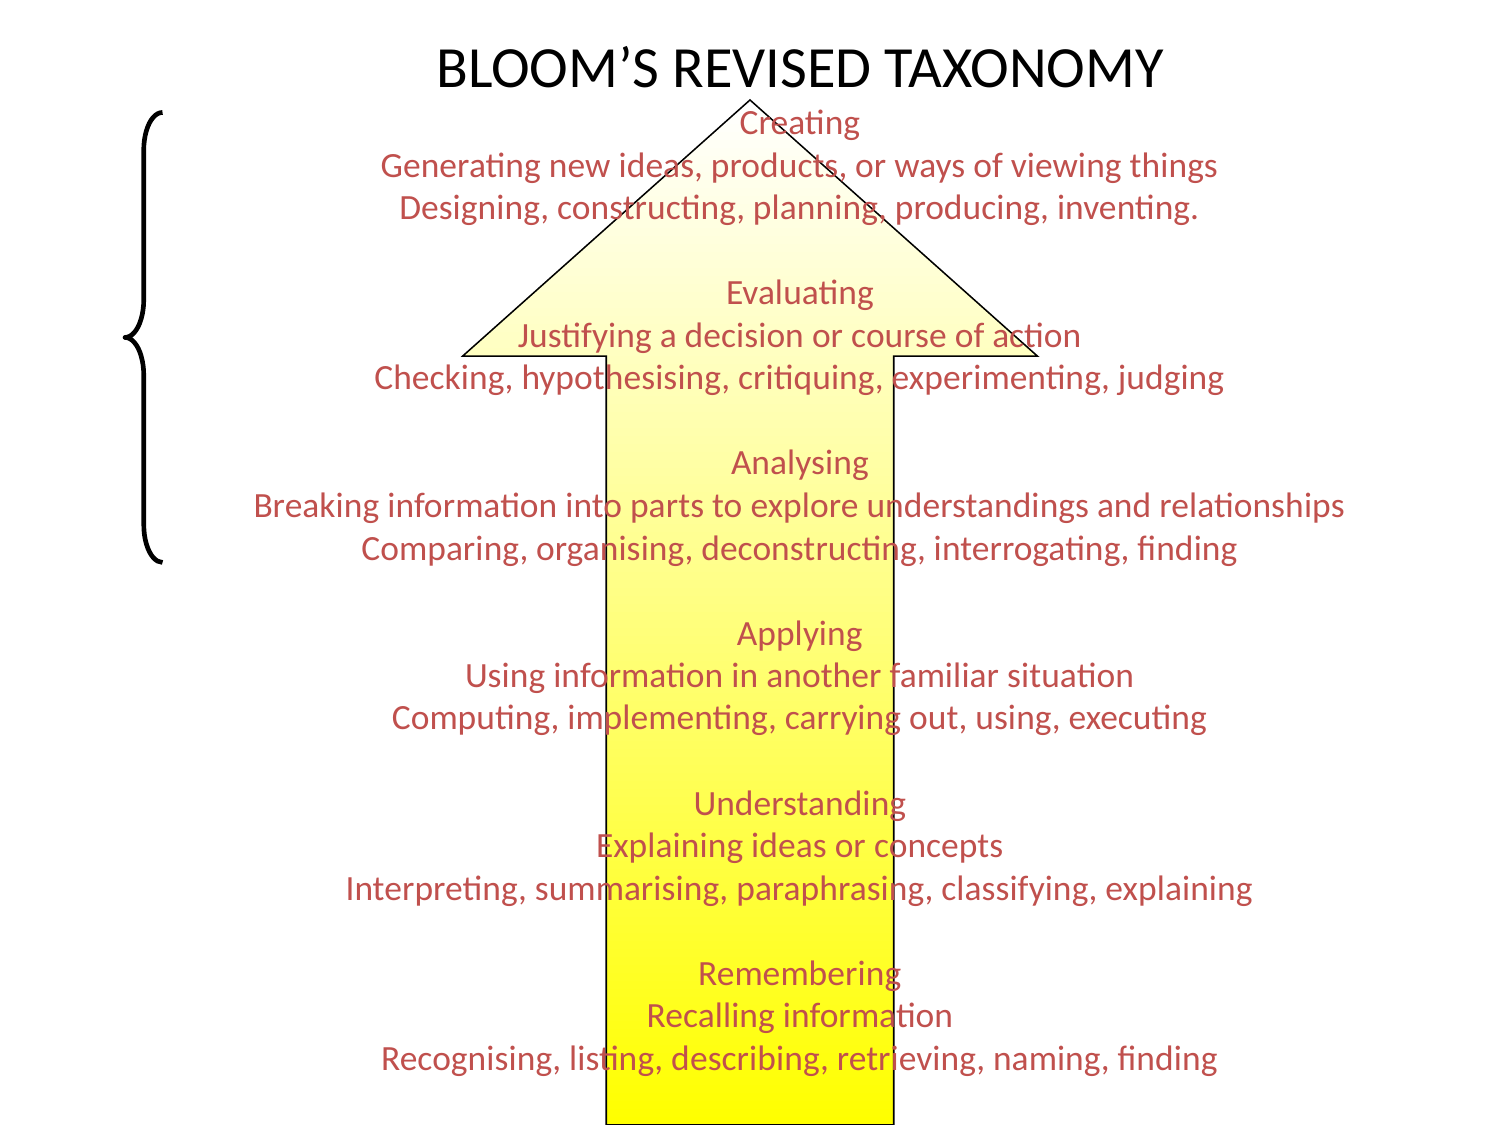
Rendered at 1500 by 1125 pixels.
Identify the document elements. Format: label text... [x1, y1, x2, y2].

text_box [125, 112, 163, 563]
title BLOOM’S REVISED TAXONOMY Creating Generating new ideas, products, or ways of viewing things Designing, constructing, planning, producing, inventing. Evaluating Justifying a decision or course of action Checking, hypothesising, critiquing, experimenting, judging Analysing Breaking information into parts to explore understandings and relationships Comparing, organising, deconstructing, interrogating, finding Applying Using information in another familiar situation Computing, implementing, carrying out, using, executing Understanding Explaining ideas or concepts Interpreting, summarising, paraphrasing, classifying, explaining Remembering Recalling information Recognising, listing, describing, retrieving, naming, finding [150, 16, 1450, 1125]
